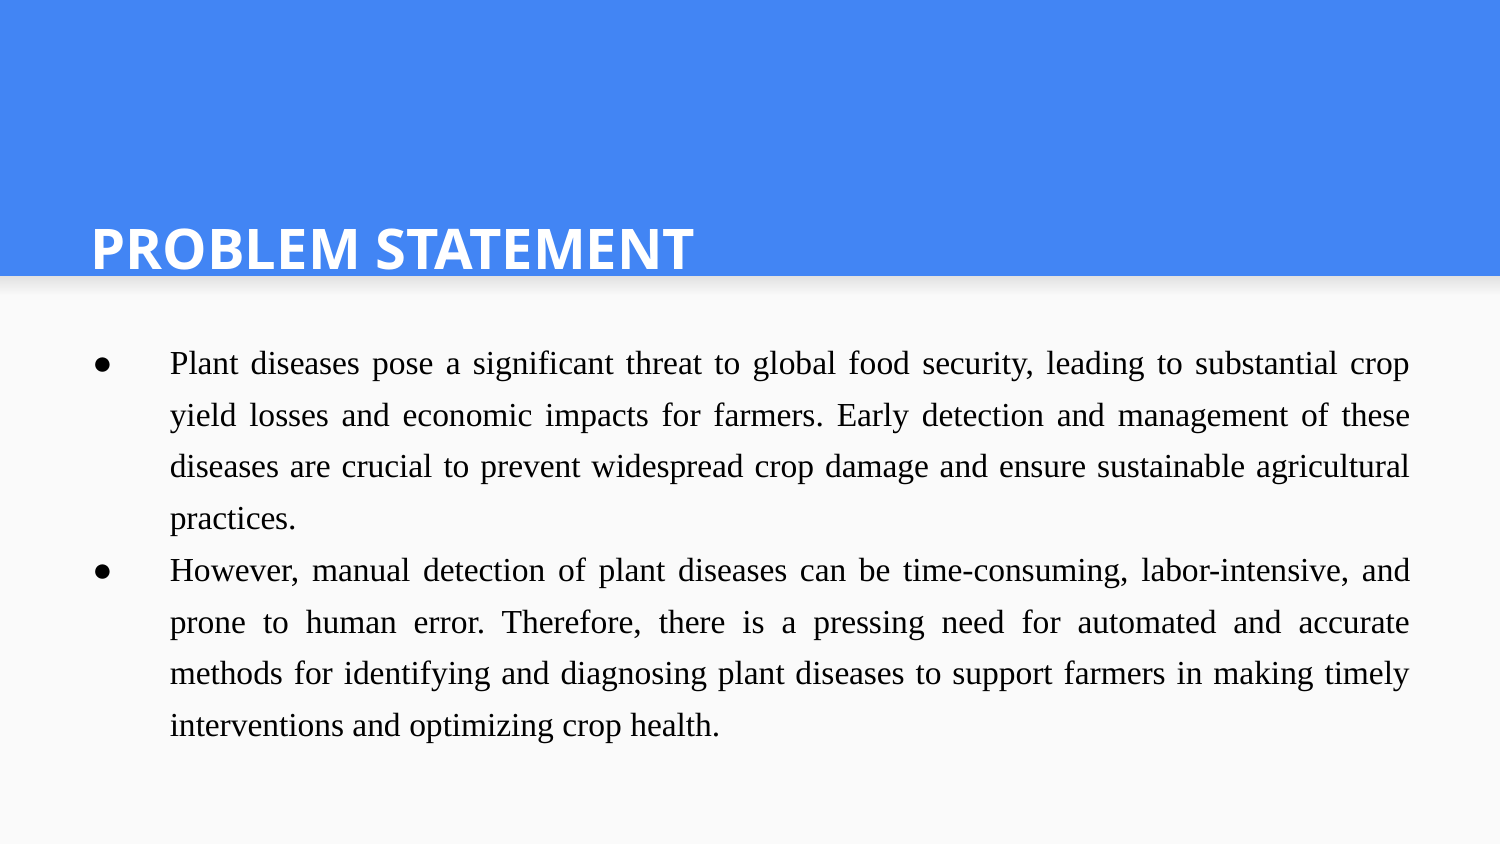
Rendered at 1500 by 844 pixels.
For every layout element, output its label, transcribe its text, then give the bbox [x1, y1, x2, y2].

list Plant diseases pose a significant threat to global food security, leading to substantial crop yield losses and economic impacts for farmers. Early detection and management of these diseases are crucial to prevent widespread crop damage and ensure sustainable agricultural practices. However, manual detection of plant diseases can be time-consuming, labor-intensive, and prone to human error. Therefore, there is a pressing need for automated and accurate methods for identifying and diagnosing plant diseases to support farmers in making timely interventions and optimizing crop health. [77, 314, 1427, 760]
title PROBLEM STATEMENT [75, 176, 1425, 303]
